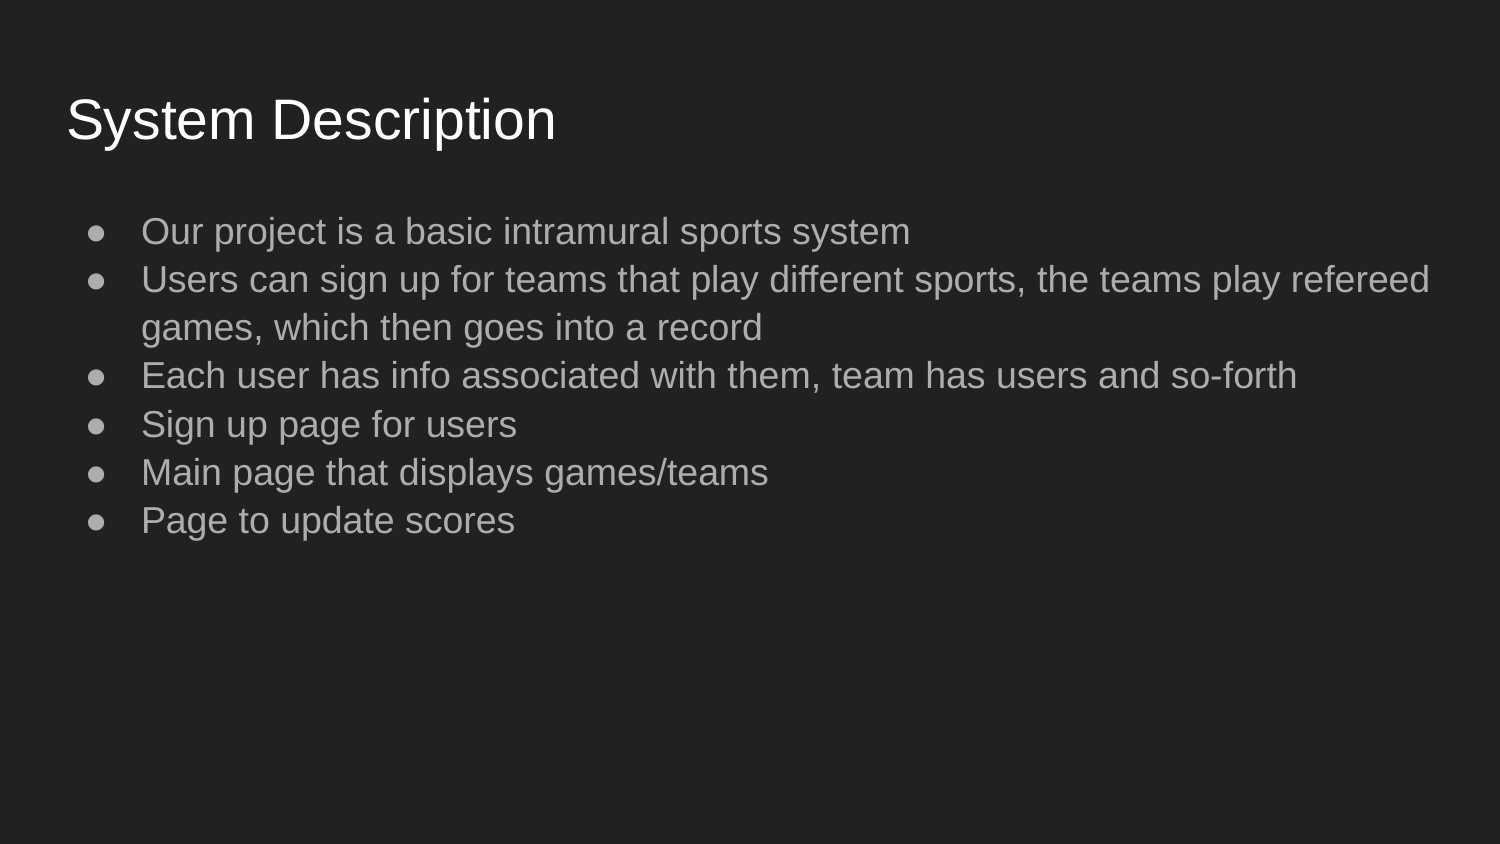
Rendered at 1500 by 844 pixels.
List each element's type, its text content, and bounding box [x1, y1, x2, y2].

list Our project is a basic intramural sports system Users can sign up for teams that play different sports, the teams play refereed games, which then goes into a record Each user has info associated with them, team has users and so-forth Sign up page for users Main page that displays games/teams Page to update scores [51, 189, 1449, 750]
title System Description [51, 72, 1449, 167]
